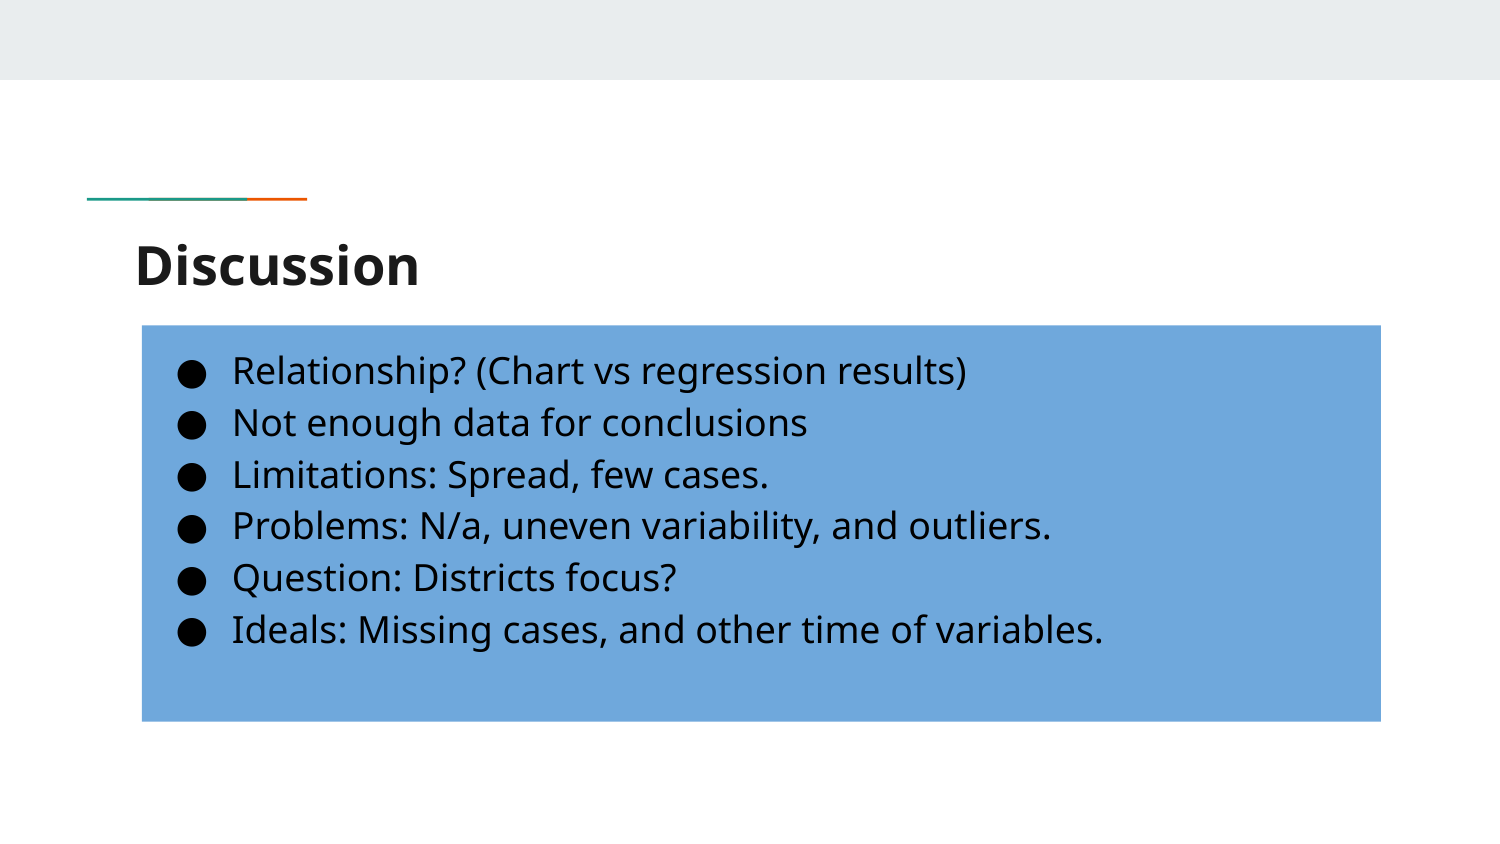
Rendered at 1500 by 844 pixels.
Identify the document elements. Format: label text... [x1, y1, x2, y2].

text_box Relationship? (Chart vs regression results) Not enough data for conclusions Limitations: Spread, few cases. Problems: N/a, uneven variability, and outliers. Question: Districts focus? Ideals: Missing cases, and other time of variables. [141, 325, 1381, 722]
title Discussion [119, 216, 1381, 305]
